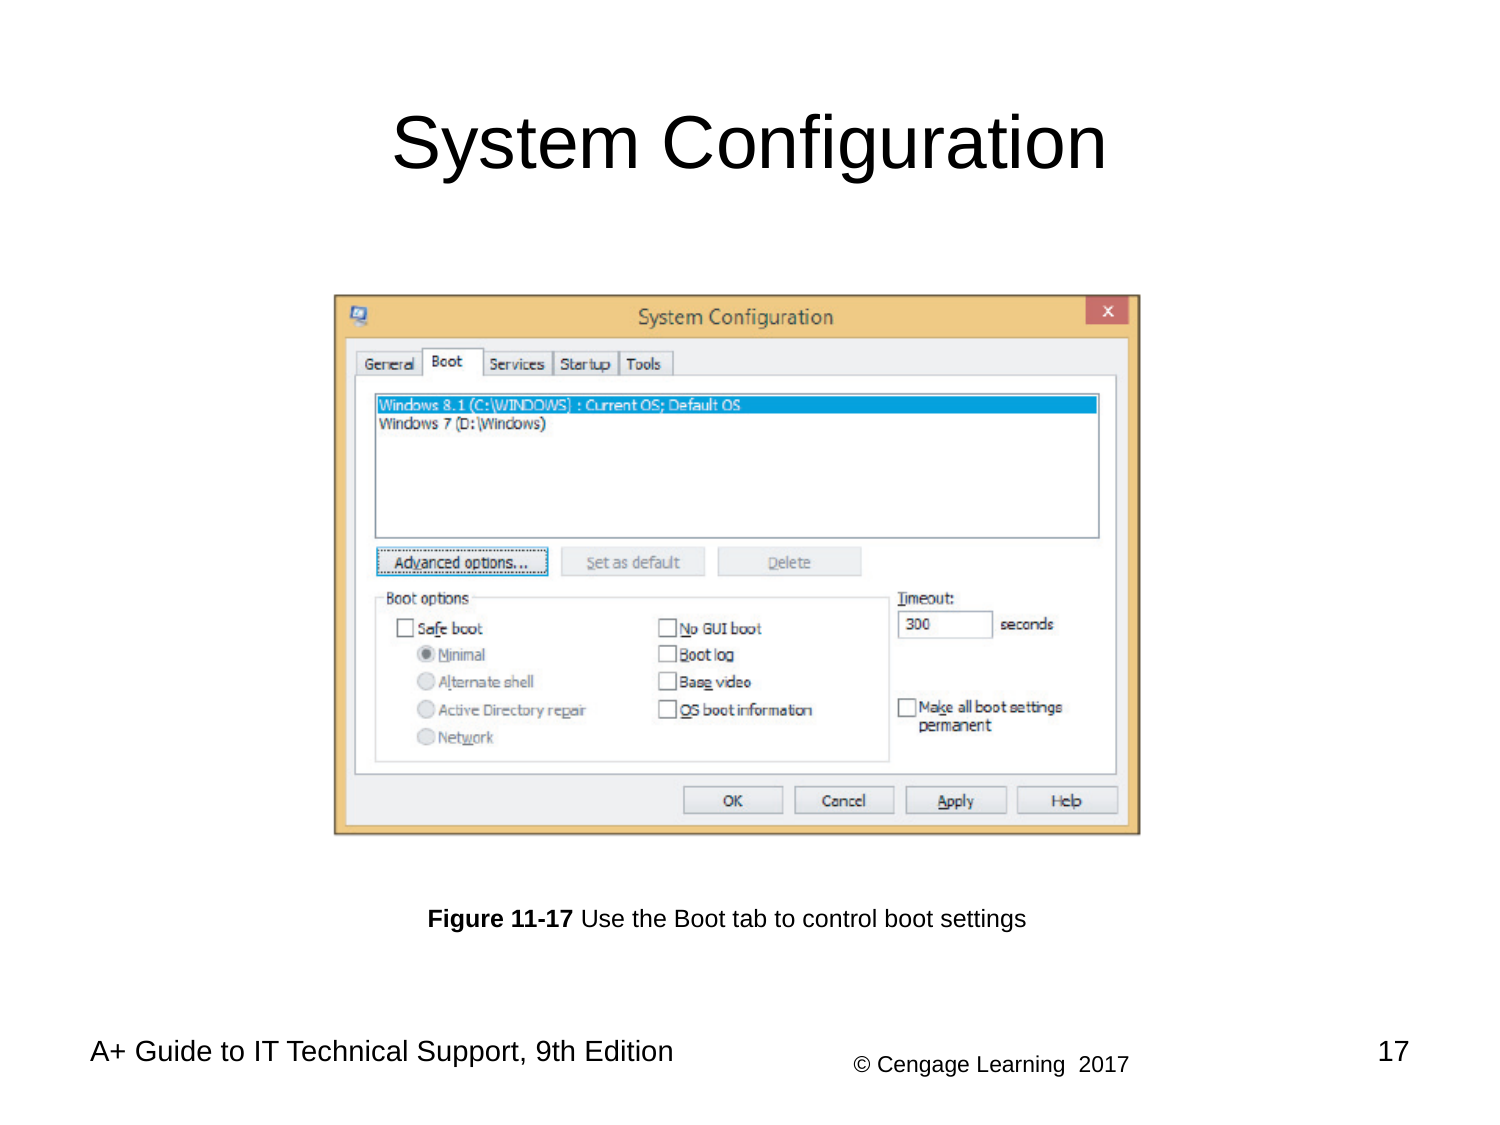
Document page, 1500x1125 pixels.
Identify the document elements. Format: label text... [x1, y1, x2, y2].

slide_number 17 [1262, 1024, 1426, 1103]
footer A+ Guide to IT Technical Support, 9th Edition [74, 1024, 738, 1103]
text_box Figure 11-17 Use the Boot tab to control boot settings [412, 895, 1062, 941]
picture [328, 287, 1147, 841]
title System Configuration [75, 45, 1425, 233]
